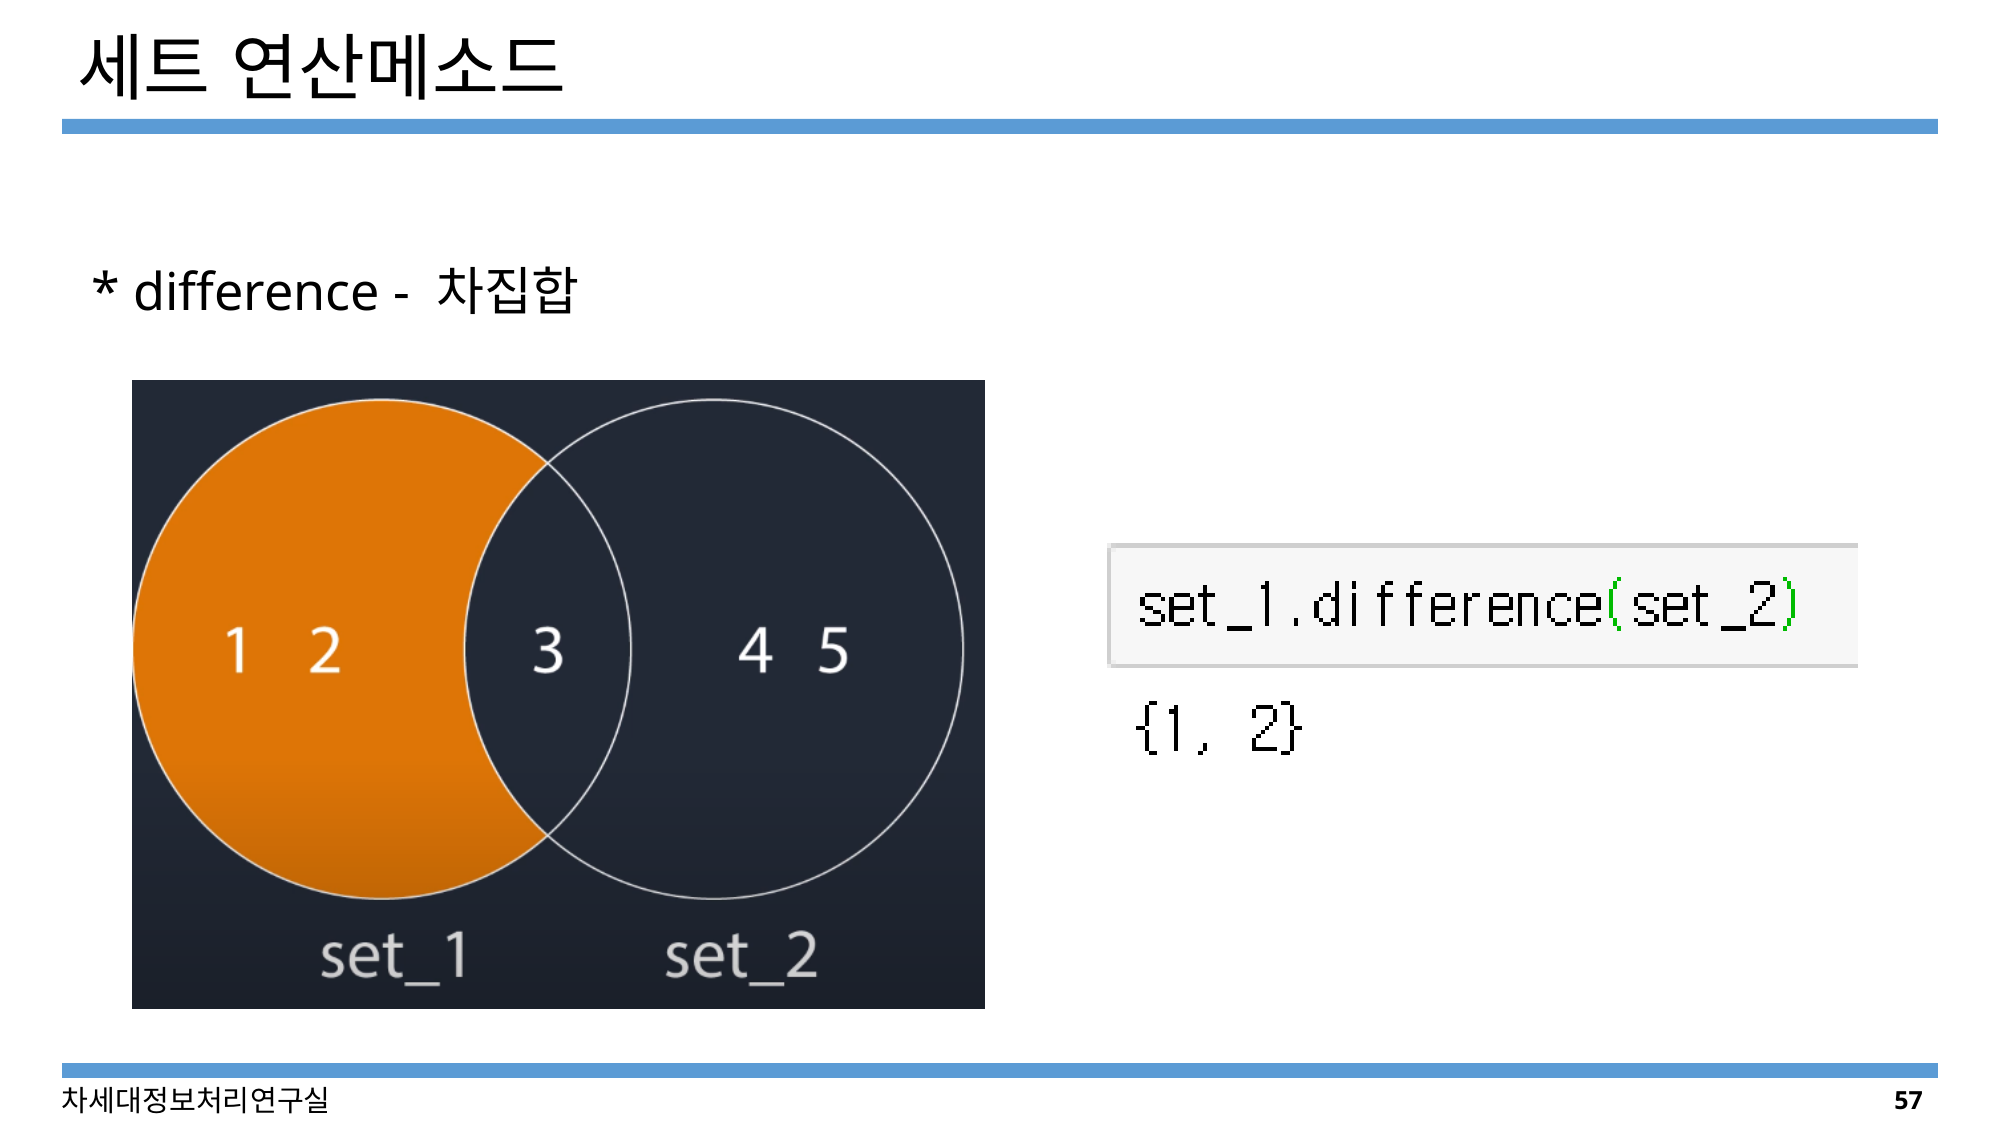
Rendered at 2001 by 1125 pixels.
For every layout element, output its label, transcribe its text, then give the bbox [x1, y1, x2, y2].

title 세트 연산메소드 [62, 24, 1564, 118]
text_box * difference - 차집합 [76, 188, 1858, 329]
slide_number 57 [1487, 1079, 1938, 1125]
picture [132, 380, 985, 1009]
picture [1087, 519, 1858, 797]
